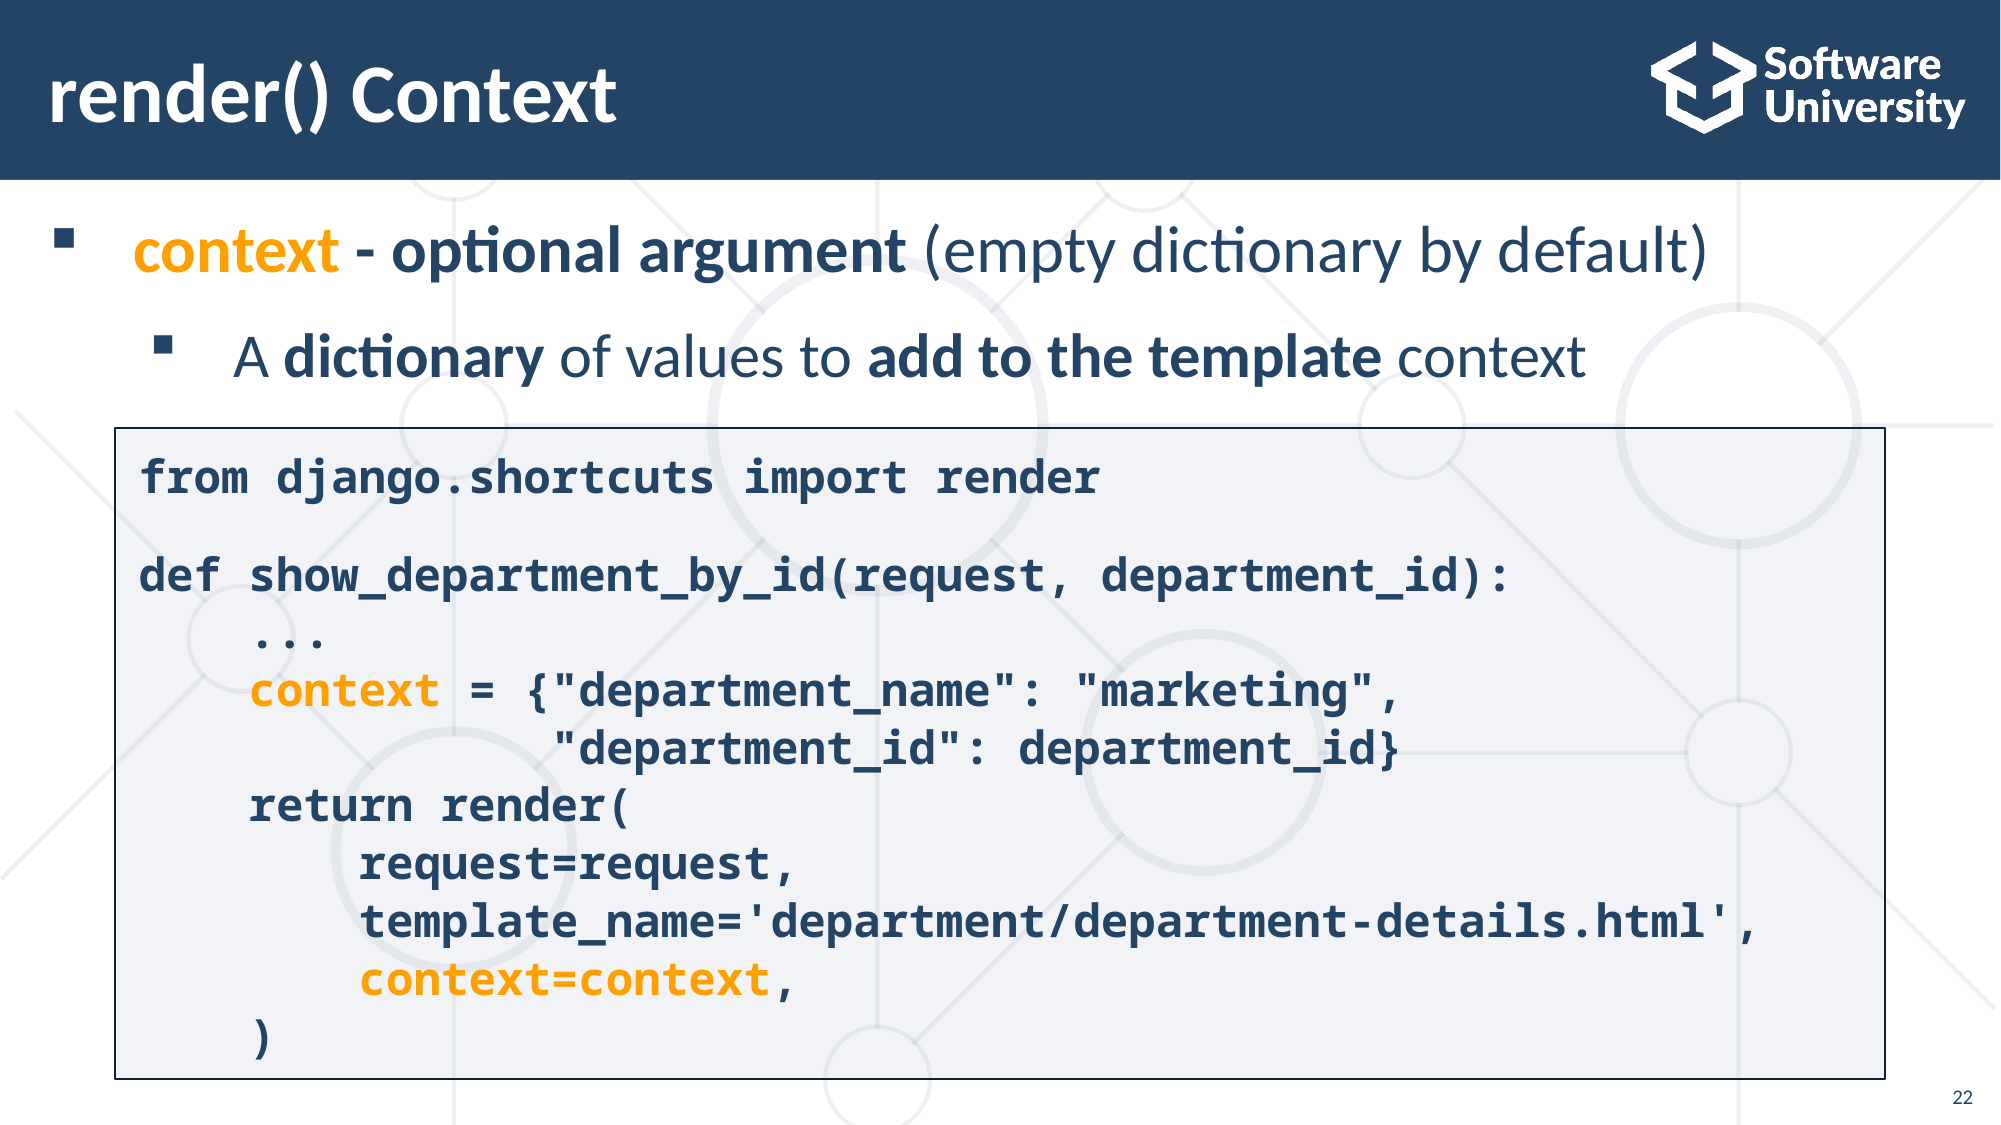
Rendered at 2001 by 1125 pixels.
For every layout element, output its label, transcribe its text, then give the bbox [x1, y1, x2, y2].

picture [1651, 41, 1966, 134]
slide_number 22 [1927, 1067, 1989, 1117]
title render() Context [31, 16, 1625, 162]
text_box context - optional argument (empty dictionary by default) A dictionary of values to add to the template context [31, 196, 1969, 1109]
text_box from django.shortcuts import render def show_department_by_id(request, department_id): ... context = {"department_name": "marketing", "department_id": department_id} return render( request=request, template_name='department/department-details.html', context=context, ) [114, 427, 1885, 1080]
